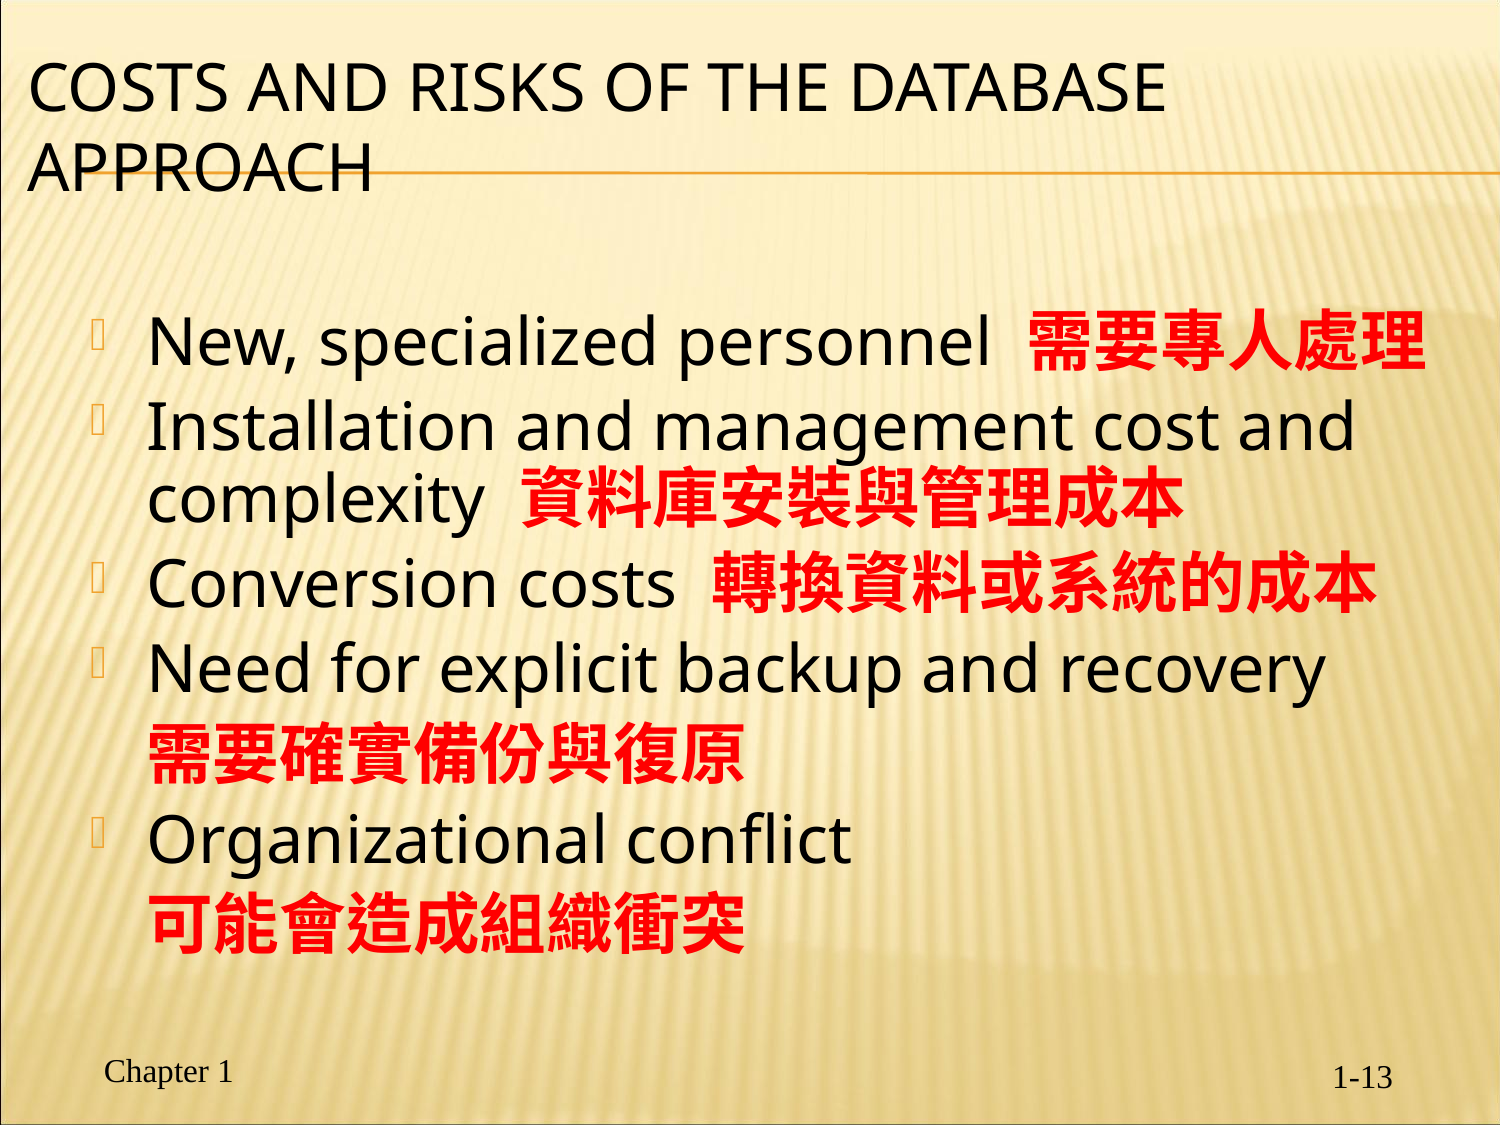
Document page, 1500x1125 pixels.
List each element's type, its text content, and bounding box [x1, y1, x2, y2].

list New, specialized personnel 需要專人處理 Installation and management cost and complexity 資料庫安裝與管理成本 Conversion costs 轉換資料或系統的成本 Need for explicit backup and recovery 需要確實備份與復原 Organizational conflict 可能會造成組織衝突 [75, 299, 1500, 991]
picture [0, 0, 1500, 1125]
title Costs and Risks of the Database Approach [12, 12, 1475, 238]
